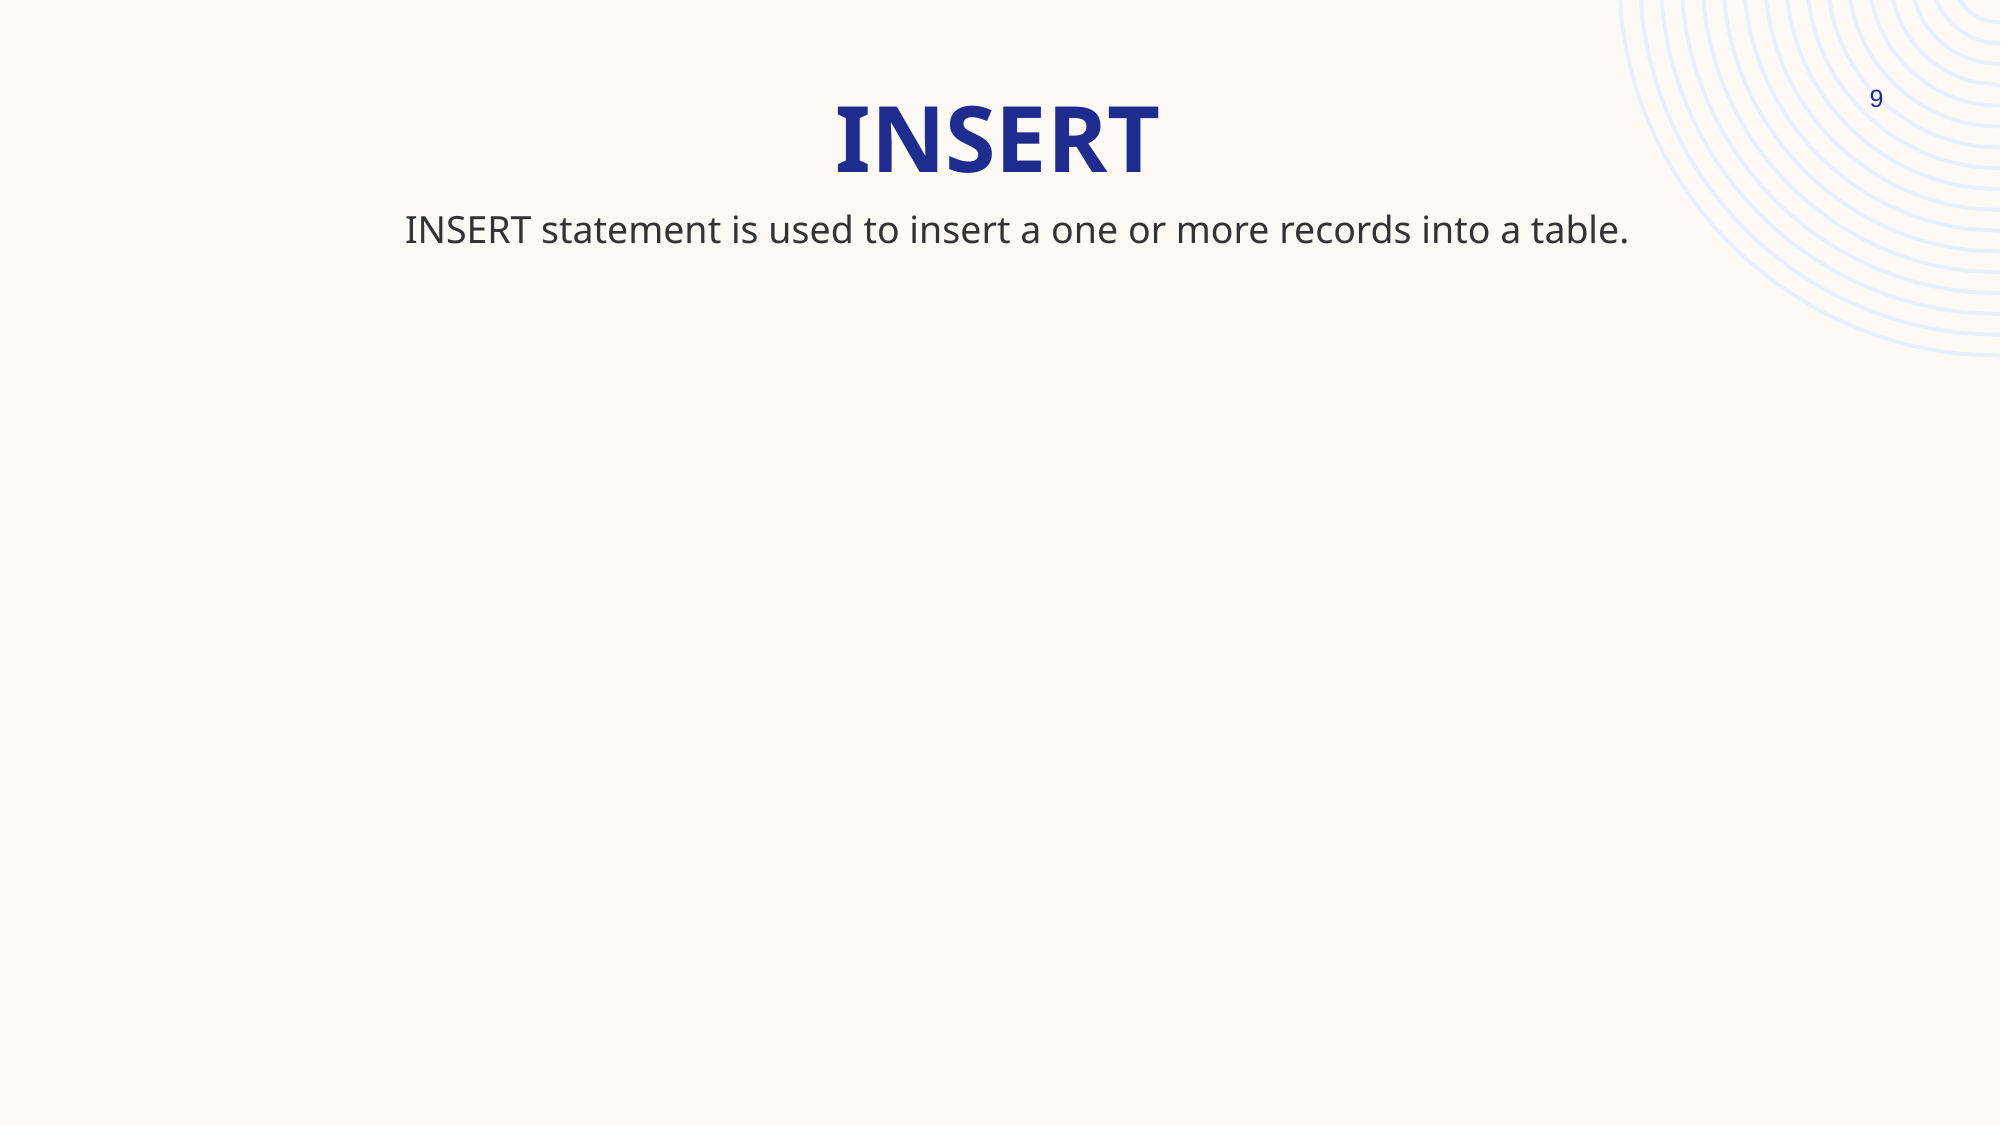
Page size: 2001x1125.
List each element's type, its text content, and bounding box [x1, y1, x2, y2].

title INSERT [123, 73, 1874, 200]
slide_number 9 [1795, 75, 1958, 120]
text_box INSERT statement is used to insert a one or more records into a table. [390, 198, 1650, 259]
